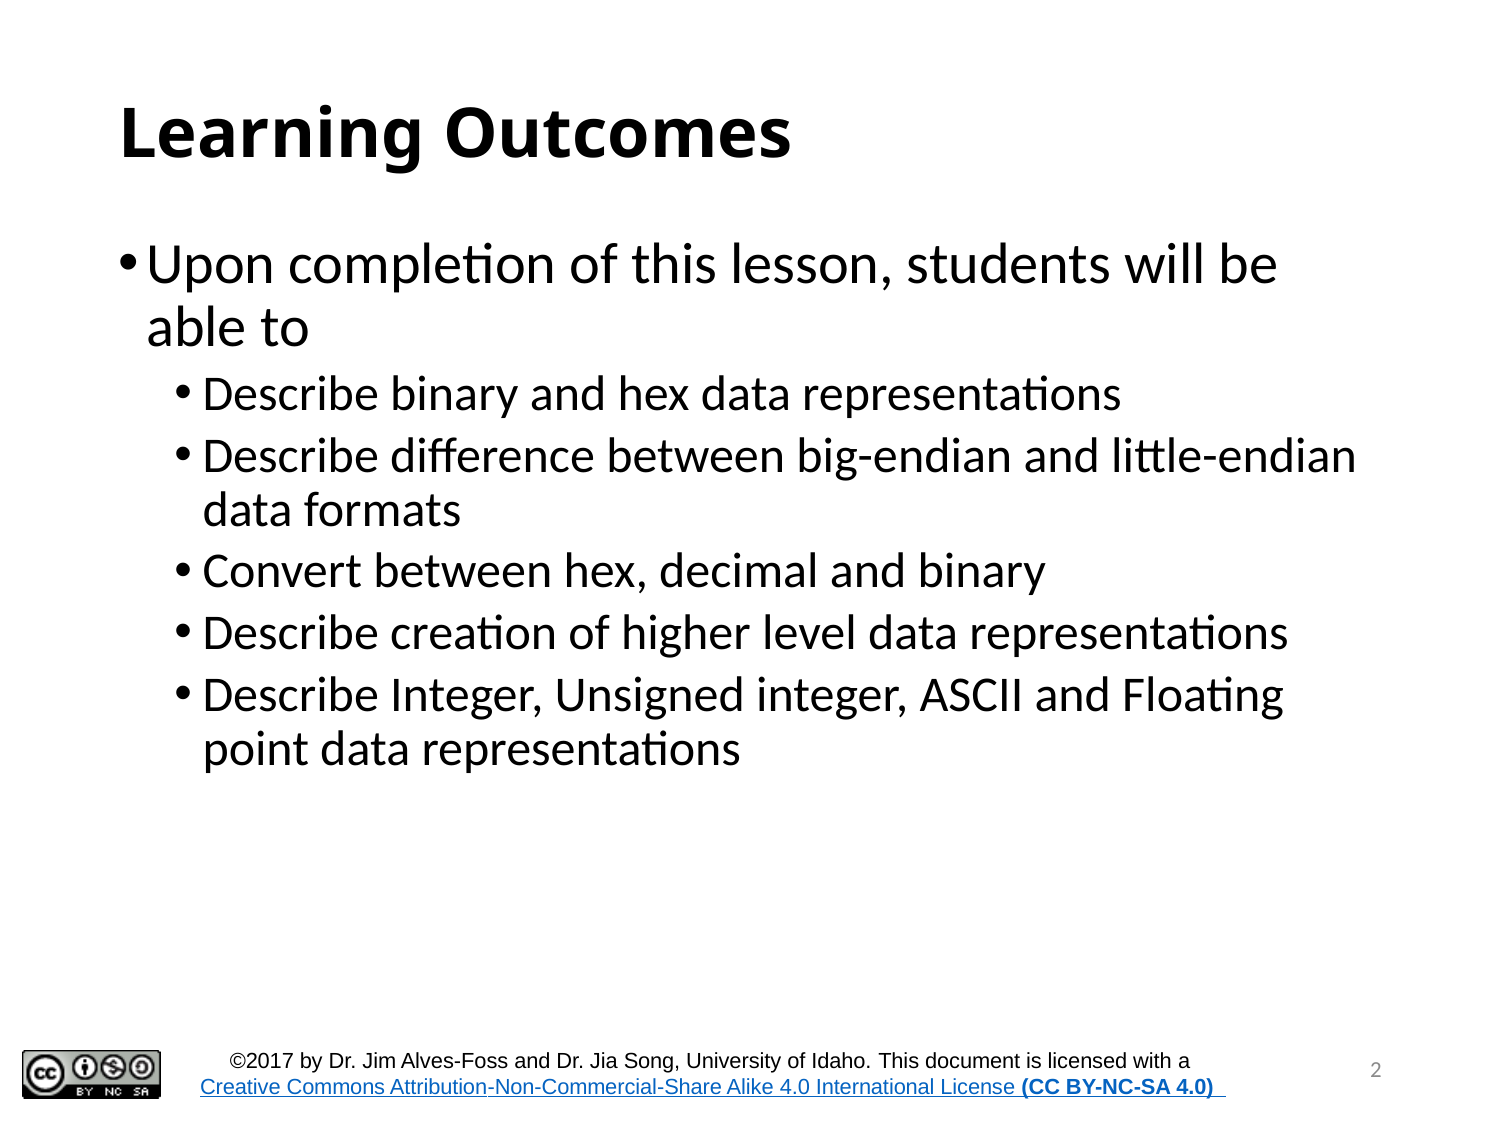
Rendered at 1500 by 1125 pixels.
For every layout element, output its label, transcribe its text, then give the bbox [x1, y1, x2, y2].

title Learning Outcomes [102, 59, 1398, 211]
list Upon completion of this lesson, students will be able to Describe binary and hex data representations Describe difference between big-endian and little-endian data formats Convert between hex, decimal and binary Describe creation of higher level data representations Describe Integer, Unsigned integer, ASCII and Floating point data representations [102, 225, 1398, 1014]
slide_number 2 [1315, 1038, 1397, 1099]
picture [22, 1050, 161, 1099]
